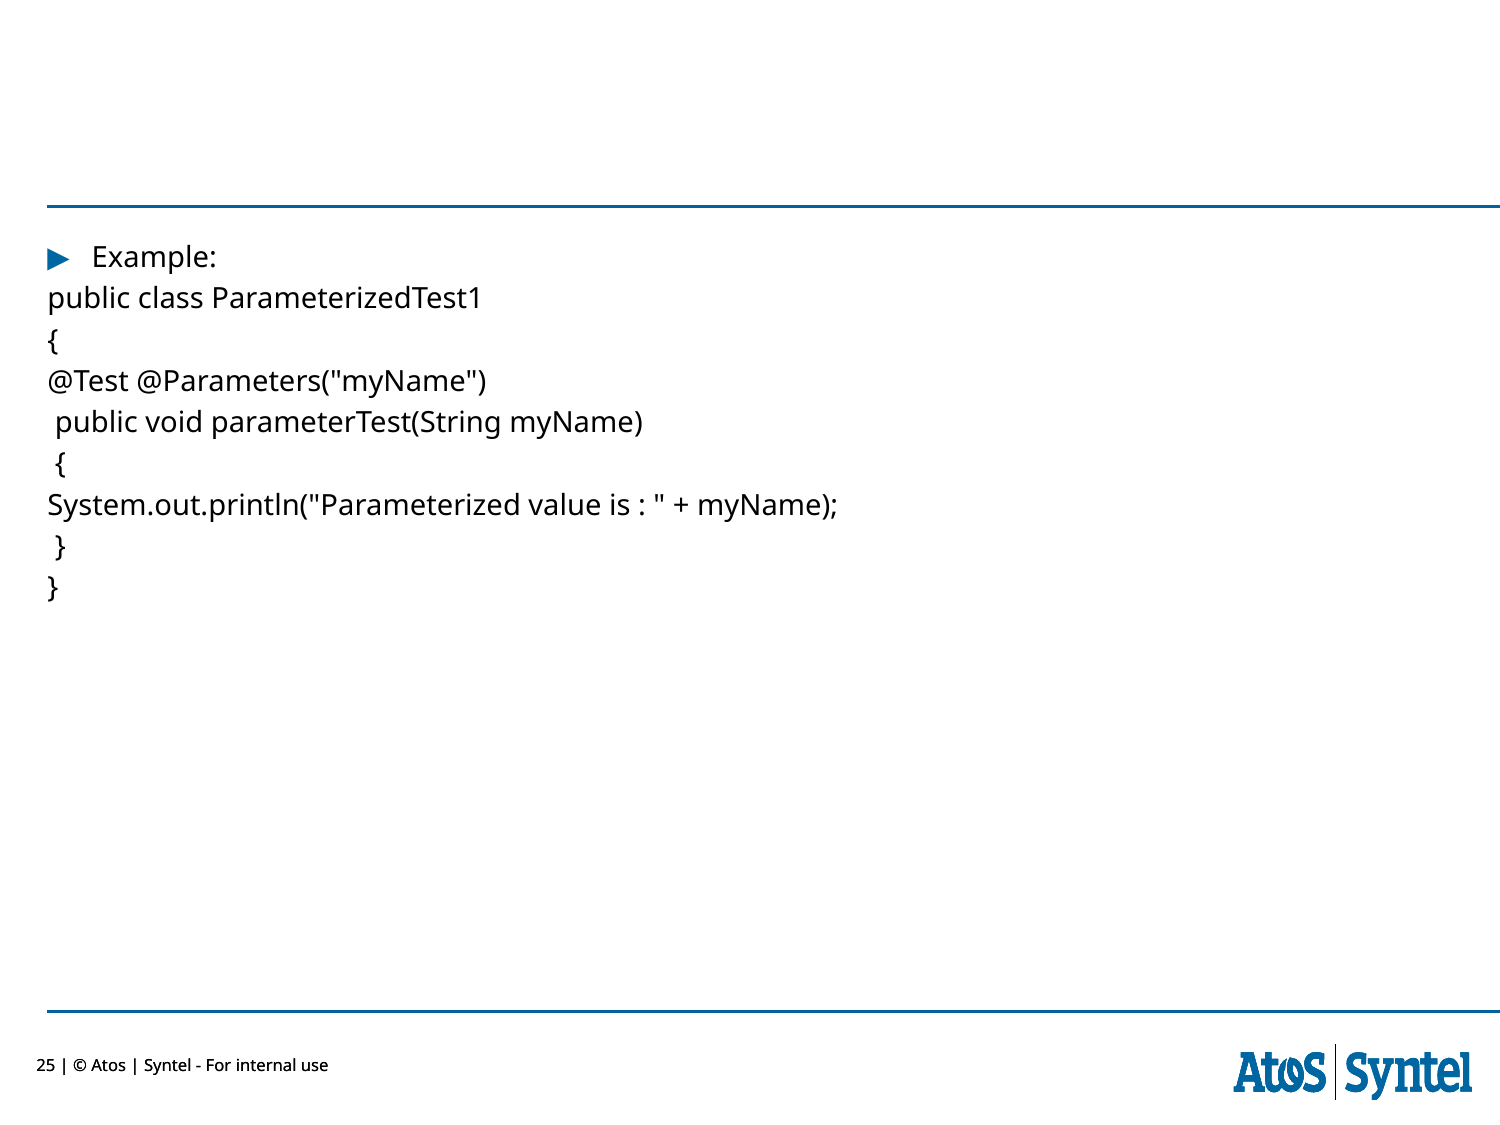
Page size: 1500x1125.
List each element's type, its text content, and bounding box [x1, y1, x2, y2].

list Example: public class ParameterizedTest1 { @Test @Parameters("myName") public void parameterTest(String myName) { System.out.println("Parameterized value is : " + myName); } } [47, 238, 1471, 983]
